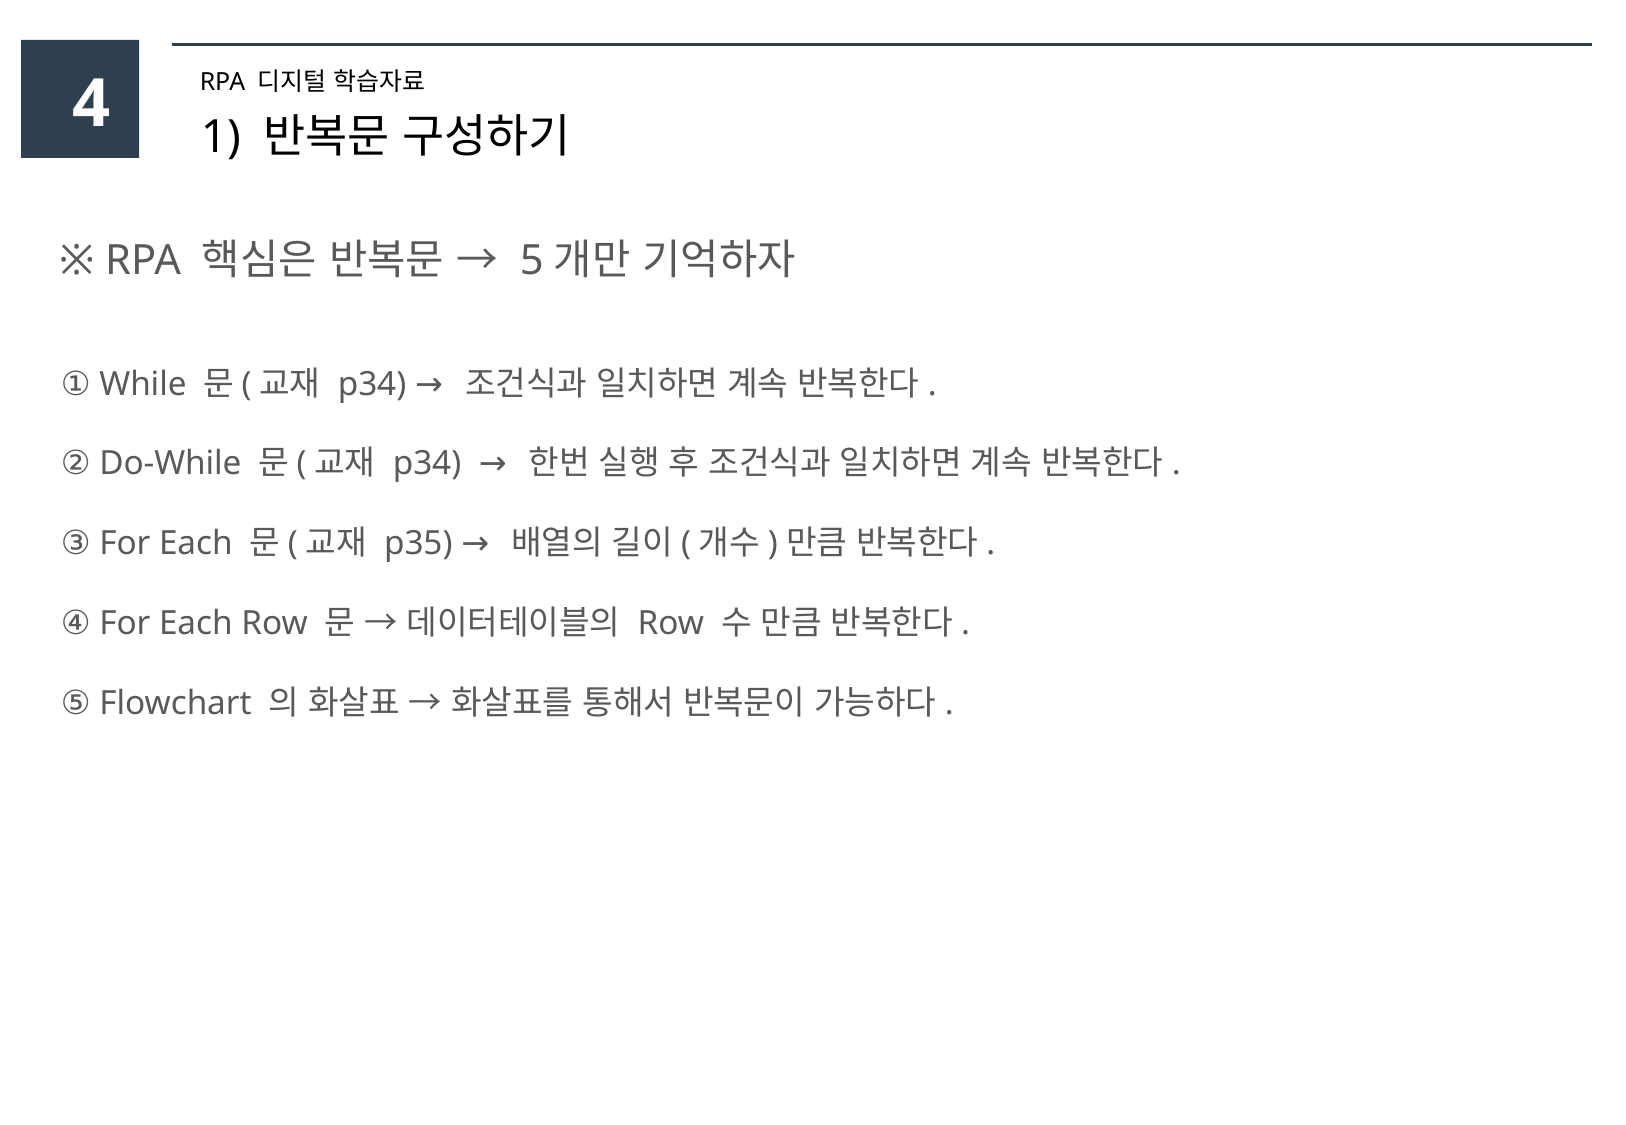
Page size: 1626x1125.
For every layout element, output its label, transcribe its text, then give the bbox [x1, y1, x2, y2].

text_box [20, 39, 140, 159]
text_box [172, 57, 600, 171]
text_box ※ RPA 핵심은 반복문 → 5개만 기억하자 [44, 200, 1333, 290]
text_box ① While 문(교재 p34) → 조건식과 일치하면 계속 반복한다. ② Do-While 문(교재 p34) → 한번 실행 후 조건식과 일치하면 계속 반복한다. ③ For Each 문(교재 p35) → 배열의 길이(개수)만큼 반복한다. ④ For Each Row 문 → 데이터테이블의 Row 수 만큼 반복한다. ⑤ Flowchart 의 화살표 → 화살표를 통해서 반복문이 가능하다. [46, 314, 1545, 729]
text_box 4 [57, 52, 101, 148]
